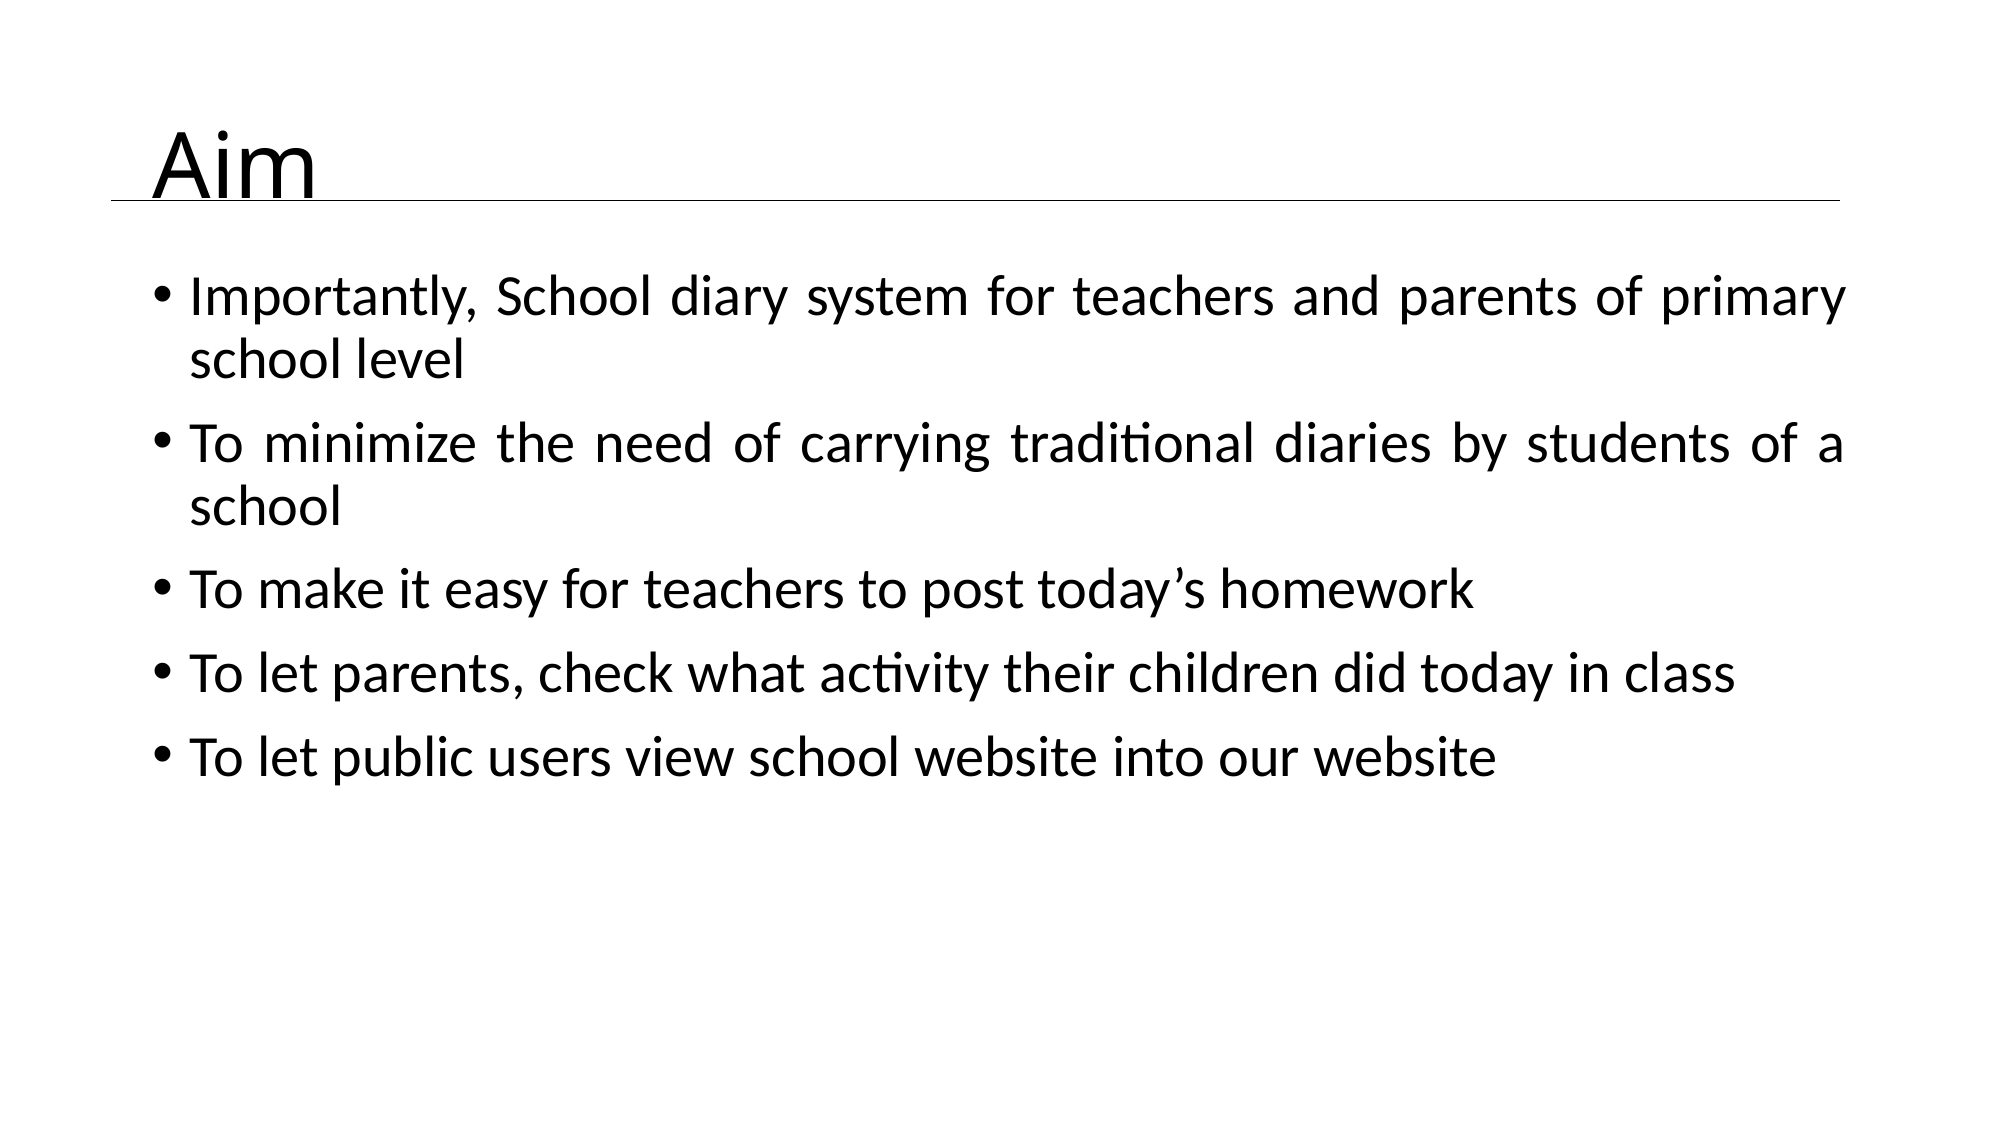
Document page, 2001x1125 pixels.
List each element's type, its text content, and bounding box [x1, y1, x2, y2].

title Aim [137, 59, 1863, 258]
list Importantly, School diary system for teachers and parents of primary school level To minimize the need of carrying traditional diaries by students of a school To make it easy for teachers to post today’s homework To let parents, check what activity their children did today in class To let public users view school website into our website [137, 258, 1863, 1048]
